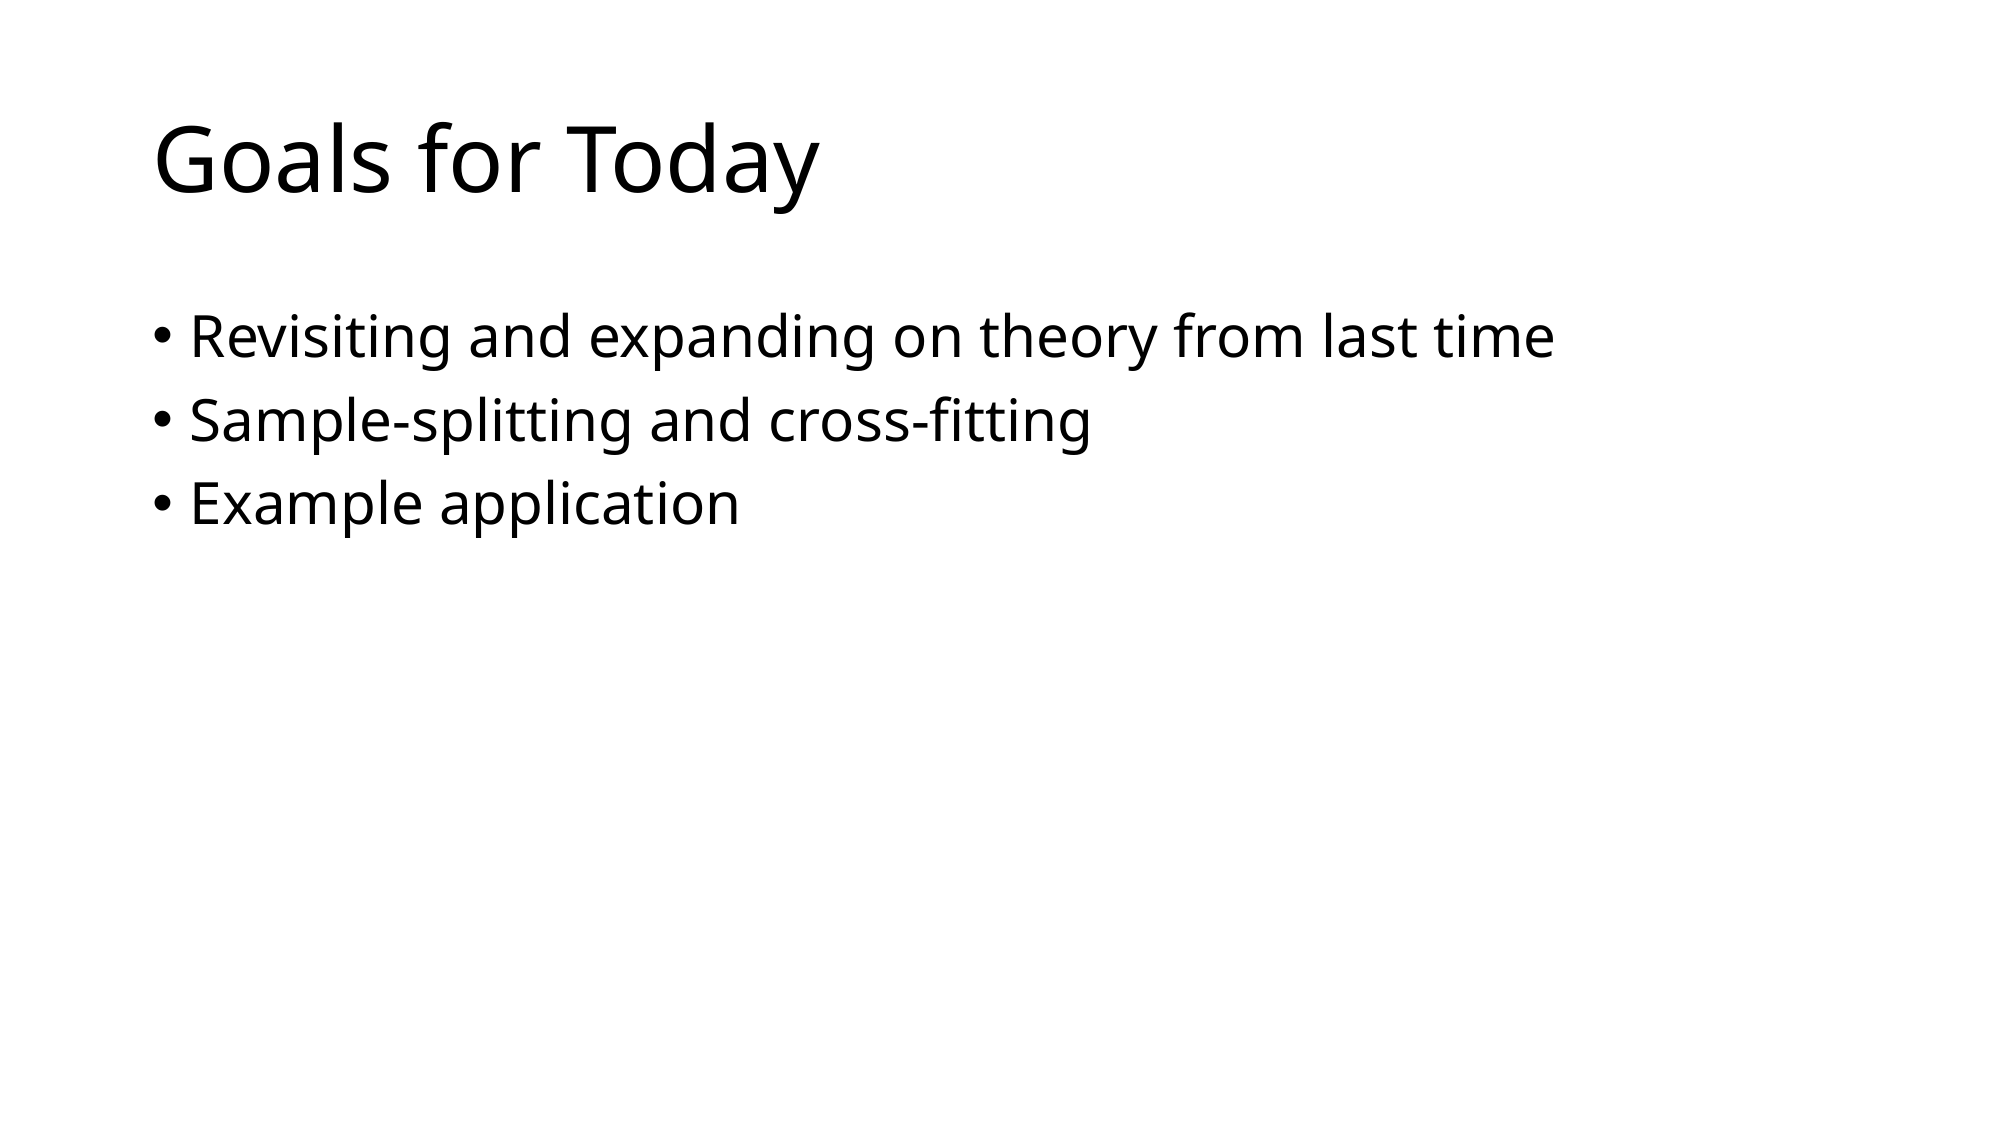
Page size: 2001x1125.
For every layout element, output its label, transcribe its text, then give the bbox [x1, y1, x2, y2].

title Goals for Today [137, 53, 1863, 272]
list Revisiting and expanding on theory from last time Sample-splitting and cross-fitting Example application [137, 299, 1863, 1014]
